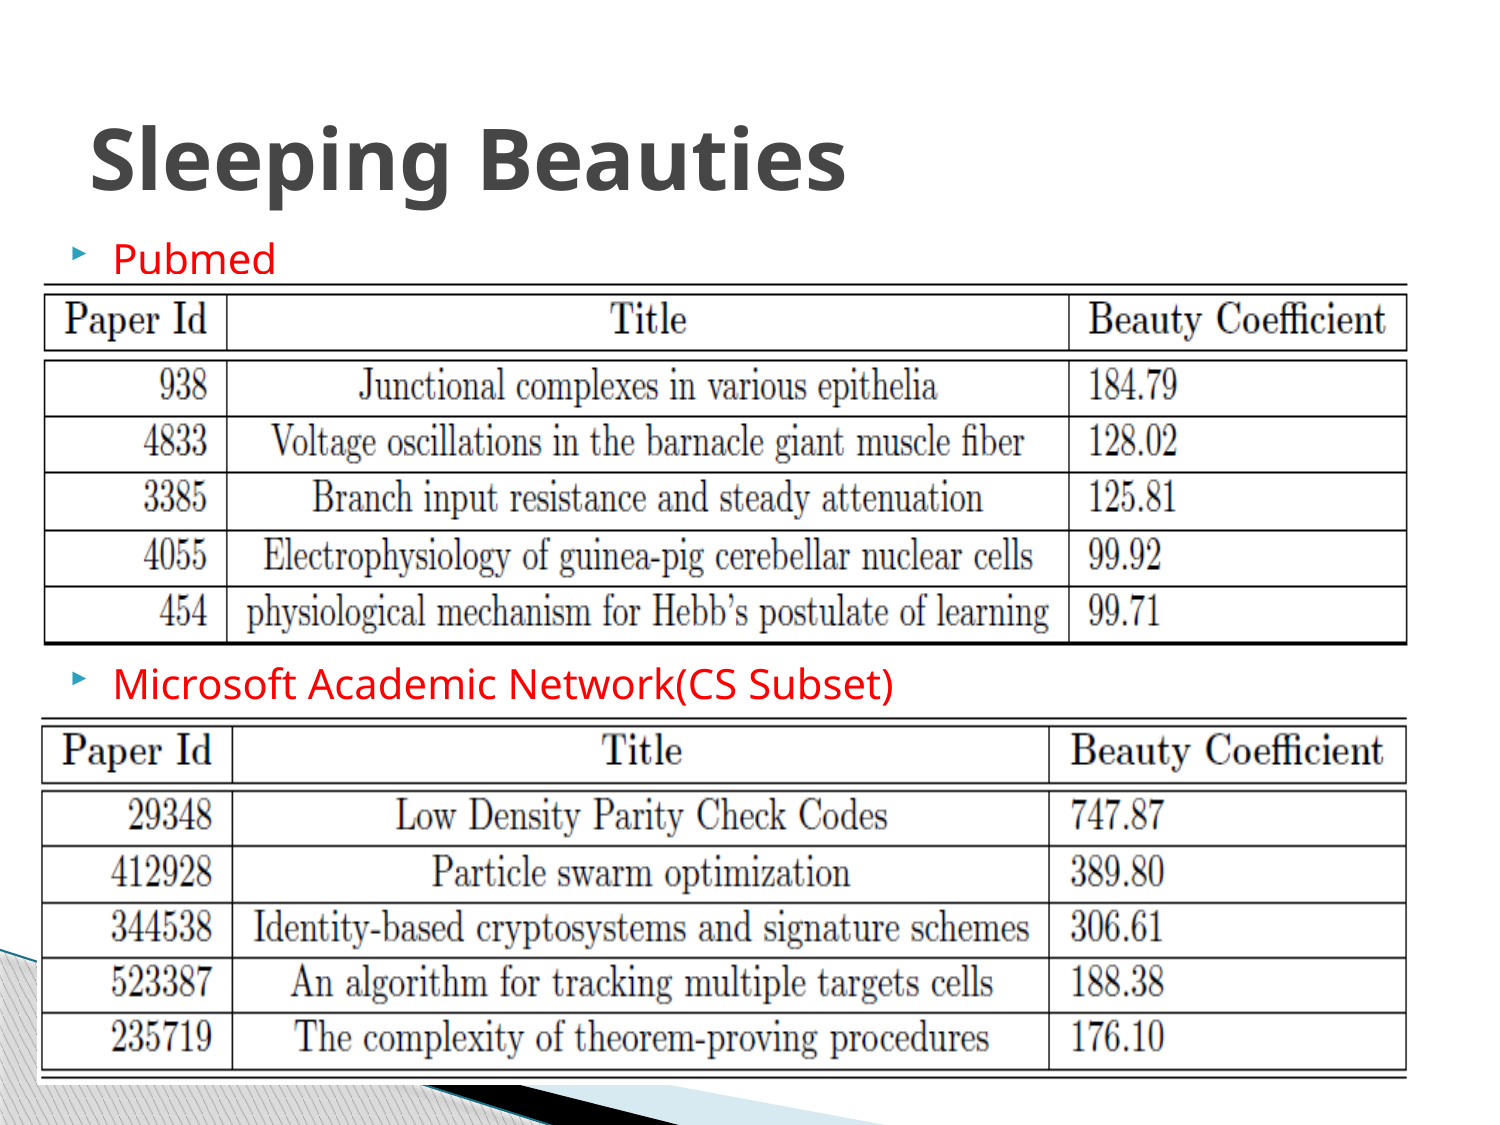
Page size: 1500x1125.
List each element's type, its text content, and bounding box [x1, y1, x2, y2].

title Sleeping Beauties [75, 62, 1425, 250]
list Pubmed [37, 224, 375, 274]
picture [37, 712, 1413, 1085]
picture [37, 274, 1409, 651]
text_box Microsoft Academic Network(CS Subset) [37, 660, 1113, 712]
